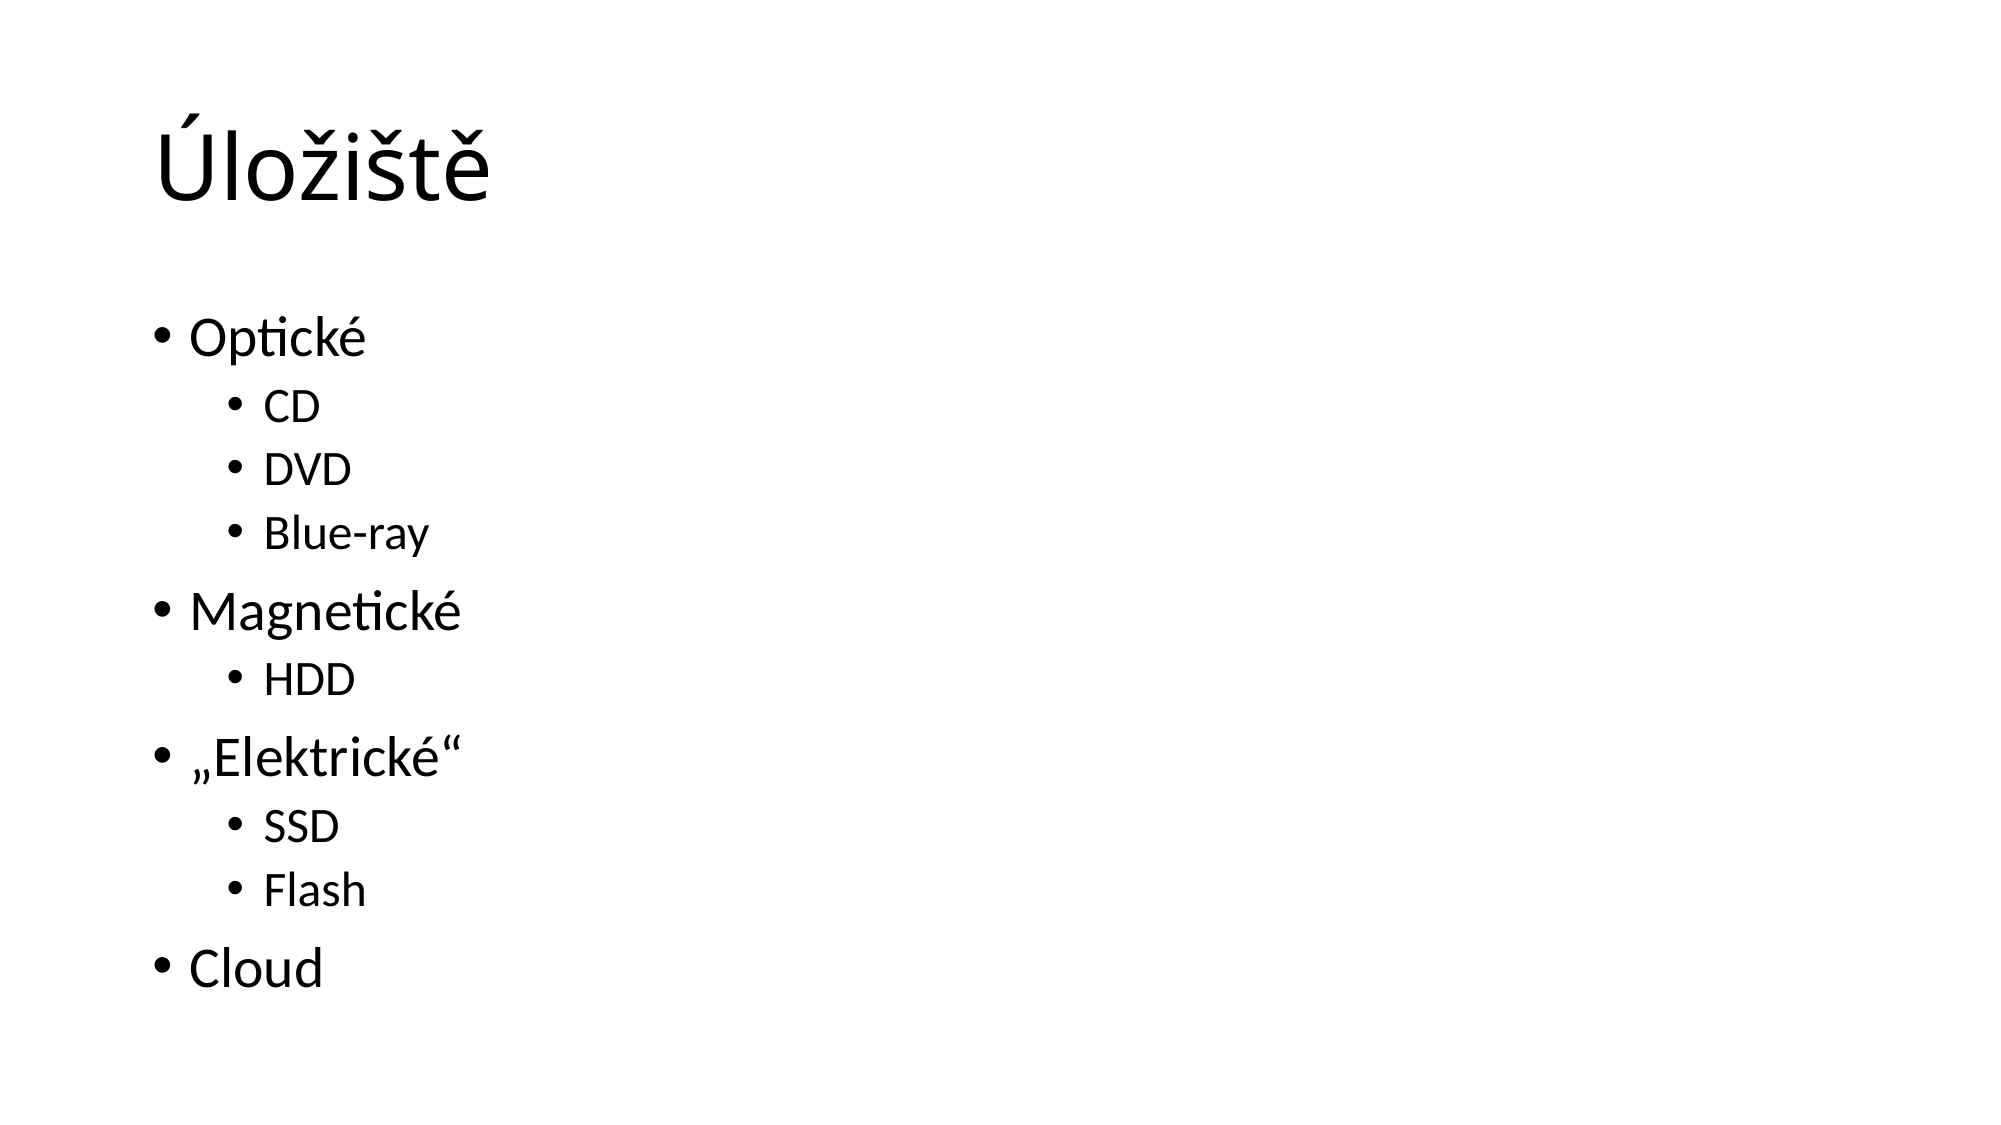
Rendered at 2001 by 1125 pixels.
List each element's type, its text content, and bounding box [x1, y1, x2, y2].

list Optické CD DVD Blue-ray Magnetické HDD „Elektrické“ SSD Flash Cloud [137, 299, 1863, 1014]
title Úložiště [138, 62, 1864, 280]
